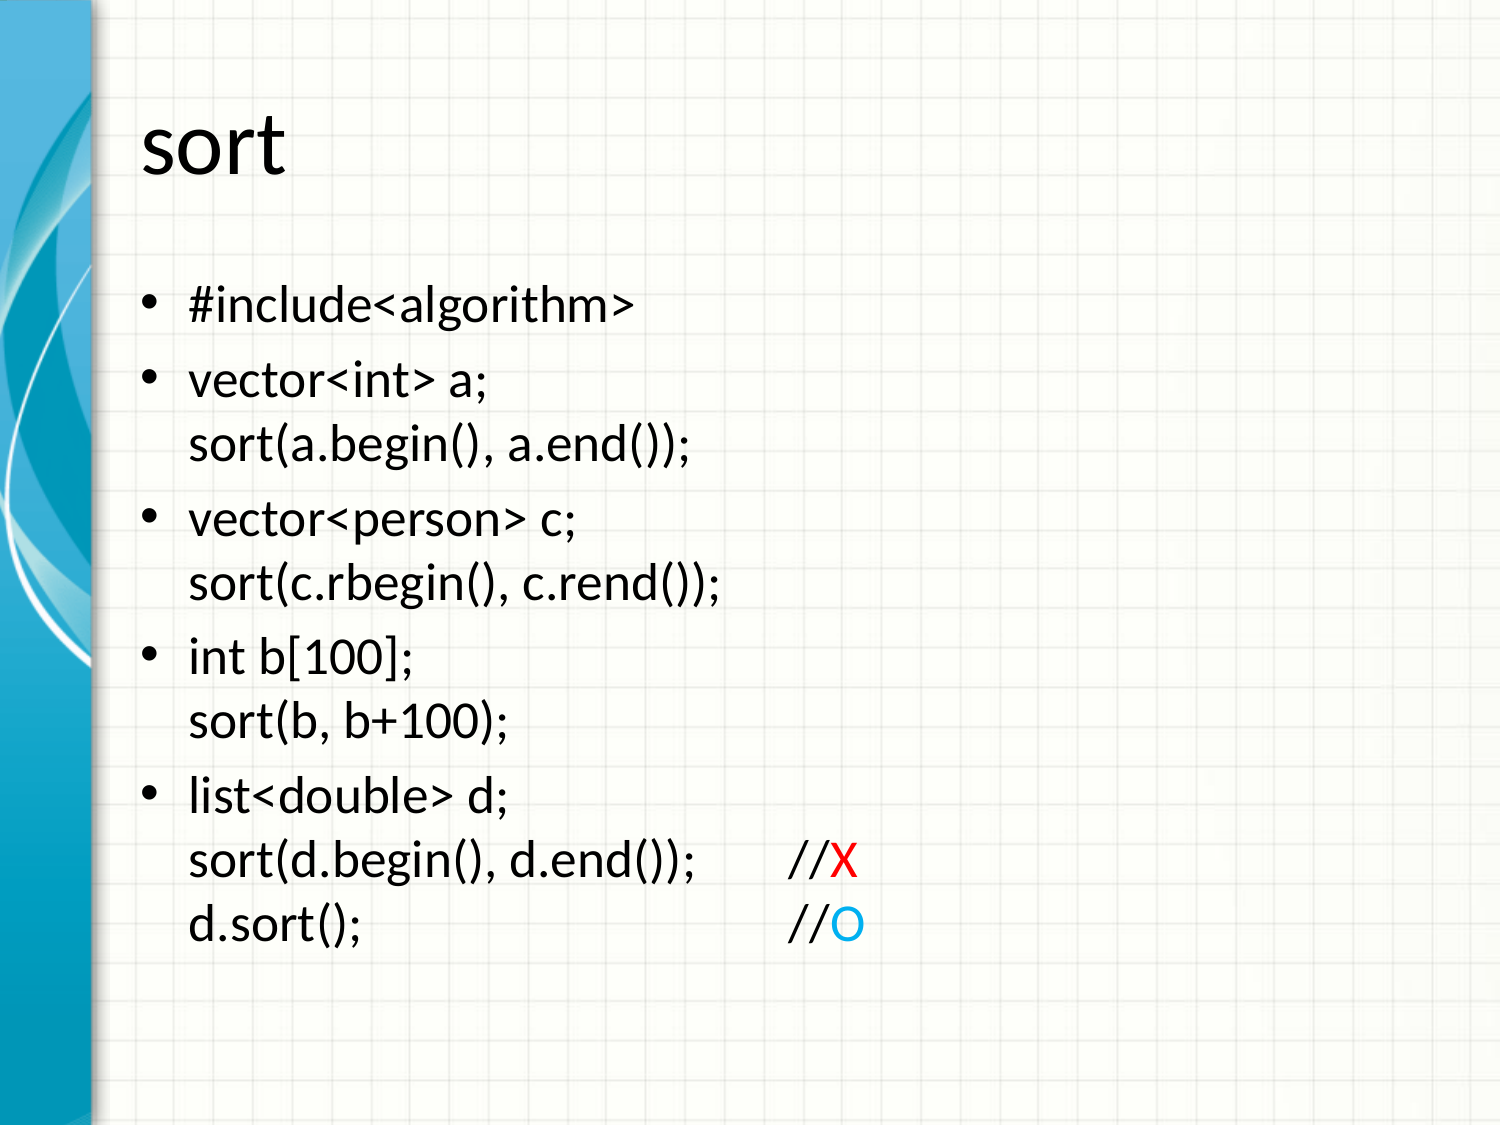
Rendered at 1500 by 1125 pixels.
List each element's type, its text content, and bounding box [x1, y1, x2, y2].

title sort [125, 44, 1450, 232]
list #include<algorithm> vector<int> a; sort(a.begin(), a.end()); vector<person> c; sort(c.rbegin(), c.rend()); int b[100]; sort(b, b+100); list<double> d; sort(d.begin(), d.end()); //X d.sort(); //O [125, 261, 1450, 967]
picture [0, 0, 1500, 1125]
